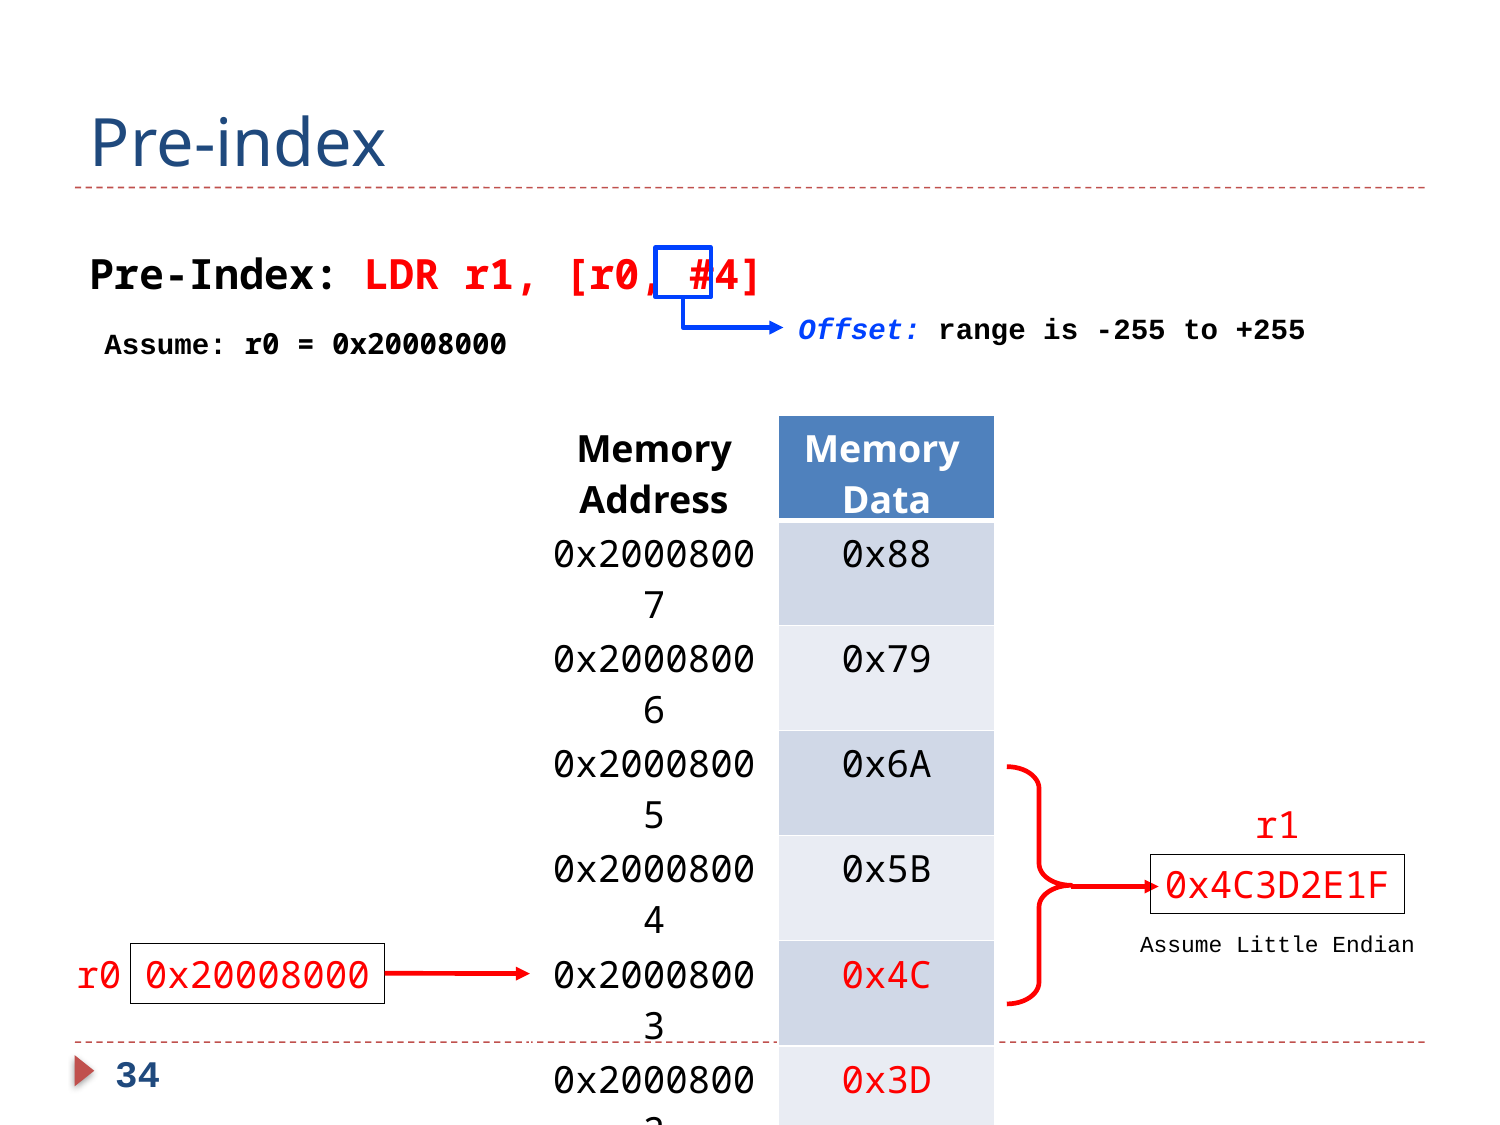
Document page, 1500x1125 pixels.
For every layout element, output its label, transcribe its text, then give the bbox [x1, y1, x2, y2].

table_cell 0x20008002 [531, 1047, 777, 1125]
text_box 0x20008000 [137, 943, 385, 1004]
title Pre-index [75, 24, 1425, 188]
text_box Offset: range is -255 to +255 [783, 302, 1321, 353]
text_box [716, 263, 749, 362]
table_cell 0x20008004 [531, 836, 777, 940]
text_box r1 [1240, 793, 1315, 854]
slide_number 34 [100, 1042, 426, 1103]
text_box Assume: r0 = 0x20008000 [89, 318, 522, 369]
text_box 0x4C3D2E1F [1150, 854, 1405, 914]
text_box [1006, 765, 1071, 1005]
table_cell 0x20008006 [531, 626, 777, 730]
table_cell 0x79 [779, 626, 994, 730]
table_cell 0x4C [779, 941, 994, 1045]
table_cell 0x88 [779, 523, 994, 625]
table_cell 0x20008007 [531, 523, 777, 625]
text_box r0 [61, 943, 137, 1004]
table_cell 0x20008003 [531, 941, 777, 1045]
table_header Memory Address [531, 416, 777, 518]
table_header Memory Data [779, 416, 994, 518]
table_cell 0x20008005 [531, 731, 777, 835]
table_cell 0x3D [779, 1047, 994, 1125]
text_box Assume Little Endian [1125, 922, 1430, 965]
table_cell 0x5B [779, 836, 994, 940]
text_box [654, 246, 712, 298]
table_cell 0x6A [779, 731, 994, 835]
text_box Pre-Index: LDR r1, [r0, #4] [74, 240, 779, 305]
